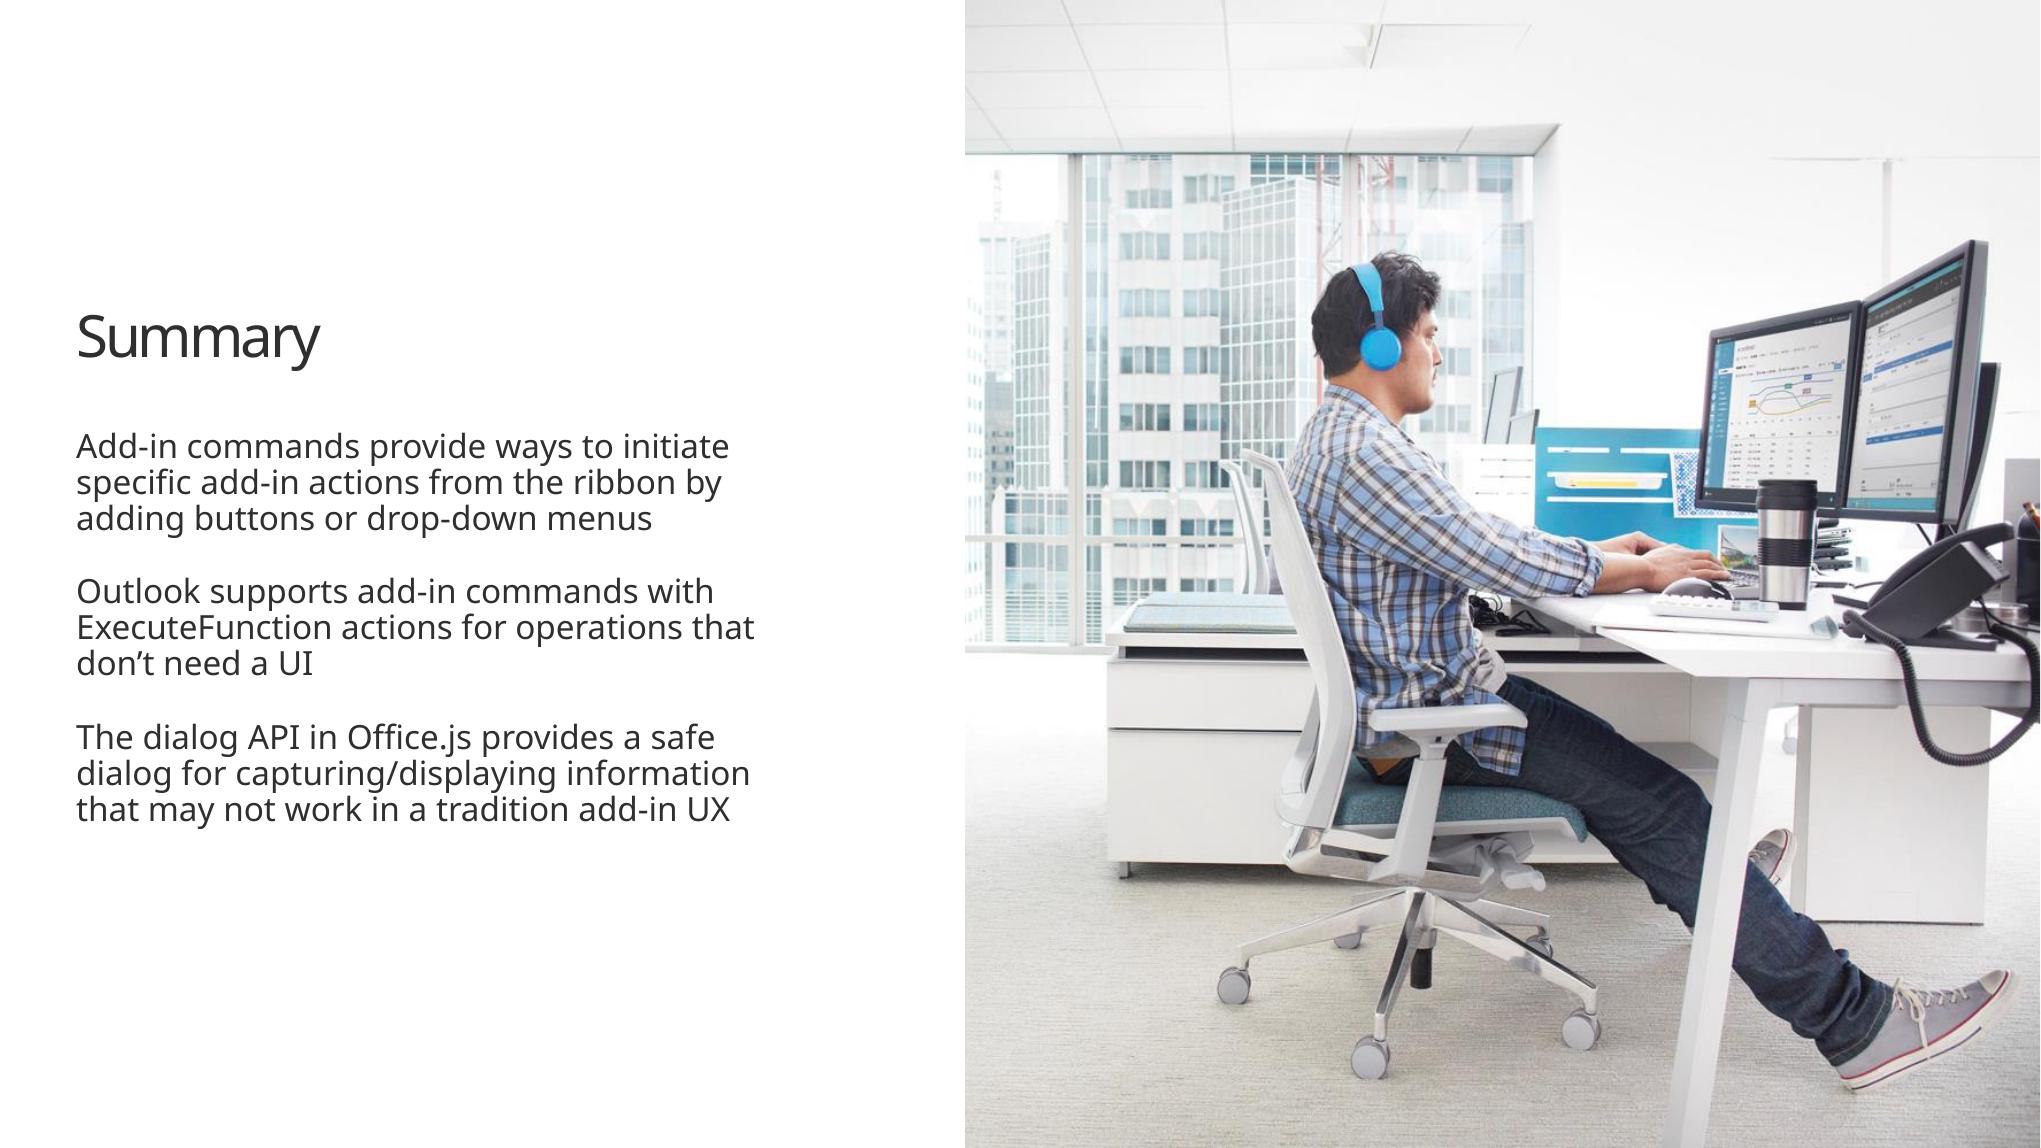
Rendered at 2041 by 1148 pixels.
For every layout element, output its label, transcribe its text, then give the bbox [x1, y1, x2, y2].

title Summary [76, 302, 965, 370]
text_box Add-in commands provide ways to initiate specific add-in actions from the ribbon by adding buttons or drop-down menus Outlook supports add-in commands with ExecuteFunction actions for operations that don’t need a UI The dialog API in Office.js provides a safe dialog for capturing/displaying information that may not work in a tradition add-in UX [76, 430, 771, 829]
picture [965, 0, 2041, 1148]
